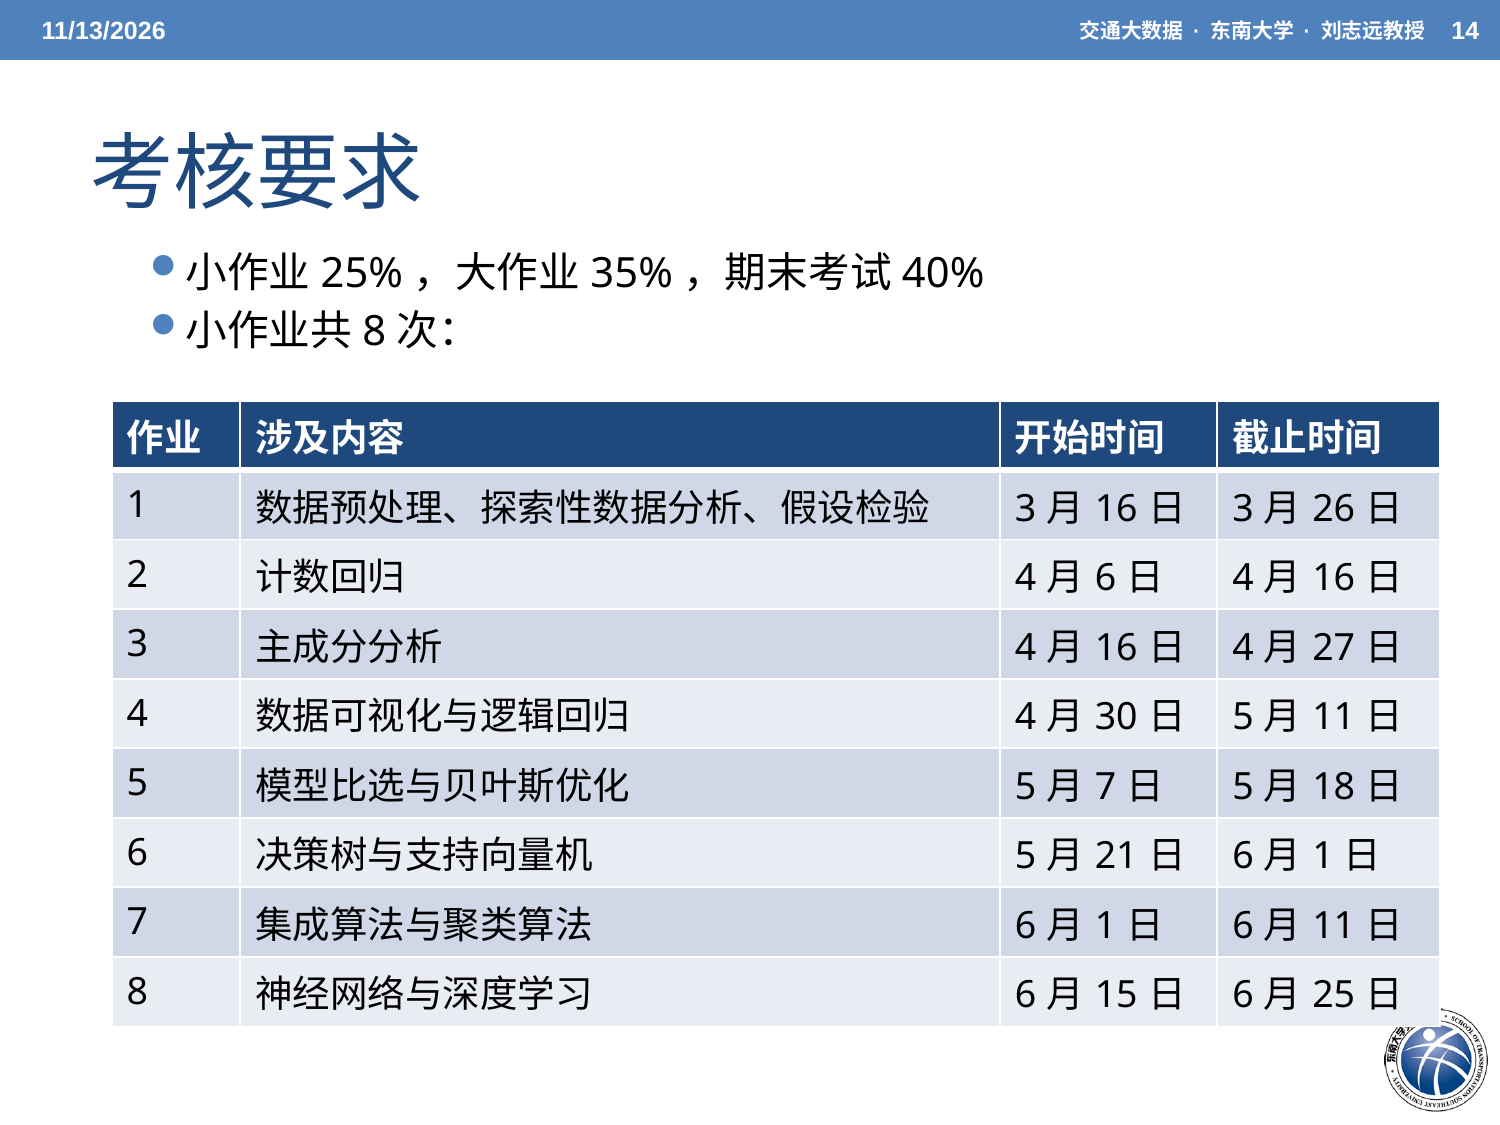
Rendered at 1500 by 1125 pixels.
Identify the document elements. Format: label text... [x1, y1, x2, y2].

table_cell 4月16日 [1218, 540, 1439, 608]
table_header 作业 [113, 402, 239, 467]
table_cell 6月1日 [1218, 819, 1439, 886]
table_cell 8 [113, 958, 239, 1026]
table_cell 5月18日 [1218, 749, 1439, 817]
table_cell 计数回归 [241, 540, 999, 608]
table_cell 数据可视化与逻辑回归 [241, 680, 999, 747]
table_cell 4月16日 [1001, 610, 1216, 678]
table_cell 5月21日 [1001, 819, 1216, 886]
table_cell 数据预处理、探索性数据分析、假设检验 [241, 473, 999, 539]
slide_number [26, 2, 502, 58]
table_cell 2 [113, 540, 239, 608]
table_cell 模型比选与贝叶斯优化 [241, 749, 999, 817]
table_cell 6 [113, 819, 239, 886]
footer 交通大数据 · 东南大学 · 刘志远教授 [647, 2, 1436, 58]
table_cell 集成算法与聚类算法 [241, 888, 999, 956]
table_cell 4月6日 [1001, 540, 1216, 608]
table_cell 6月11日 [1218, 888, 1439, 956]
table_cell 5月11日 [1218, 680, 1439, 747]
text_box 小作业25%，大作业35%，期末考试40% 小作业共8次： [89, 238, 1500, 1039]
table_cell 5月7日 [1001, 749, 1216, 817]
table_cell 决策树与支持向量机 [241, 819, 999, 886]
table_cell 4 [113, 680, 239, 747]
table_cell 1 [113, 473, 239, 539]
picture [1384, 1039, 1489, 1112]
table_cell 主成分分析 [241, 610, 999, 678]
table_cell 7 [113, 888, 239, 956]
slide_number 14 [1436, 2, 1500, 58]
table_cell 3 [113, 610, 239, 678]
table_header 开始时间 [1001, 402, 1216, 467]
table_cell 6月25日 [1218, 958, 1439, 1026]
table_header 截止时间 [1218, 402, 1439, 467]
table_cell 3月26日 [1218, 473, 1439, 539]
table_cell 3月16日 [1001, 473, 1216, 539]
table_cell 5 [113, 749, 239, 817]
title 考核要求 [75, 87, 1425, 250]
table_cell 6月15日 [1001, 958, 1216, 1026]
table_cell 6月1日 [1001, 888, 1216, 956]
table_cell 神经网络与深度学习 [241, 958, 999, 1026]
table_cell 4月30日 [1001, 680, 1216, 747]
table_cell 4月27日 [1218, 610, 1439, 678]
table_header 涉及内容 [241, 402, 999, 467]
